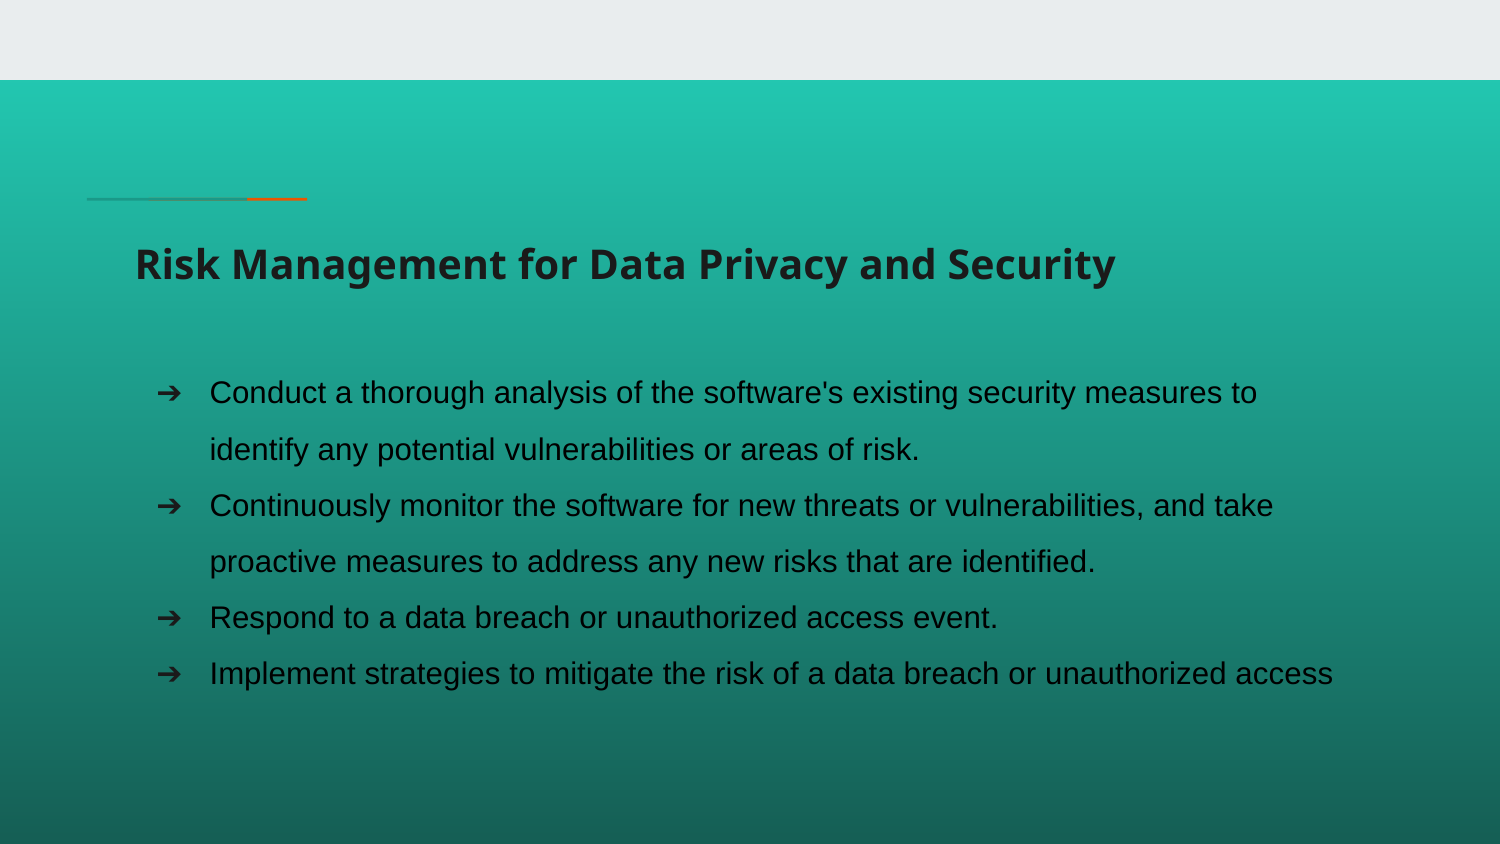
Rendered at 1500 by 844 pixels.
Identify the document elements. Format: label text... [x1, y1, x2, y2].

list Conduct a thorough analysis of the software's existing security measures to identify any potential vulnerabilities or areas of risk. Continuously monitor the software for new threats or vulnerabilities, and take proactive measures to address any new risks that are identified. Respond to a data breach or unauthorized access event. Implement strategies to mitigate the risk of a data breach or unauthorized access [119, 304, 1381, 831]
title Risk Management for Data Privacy and Security [119, 216, 1381, 304]
